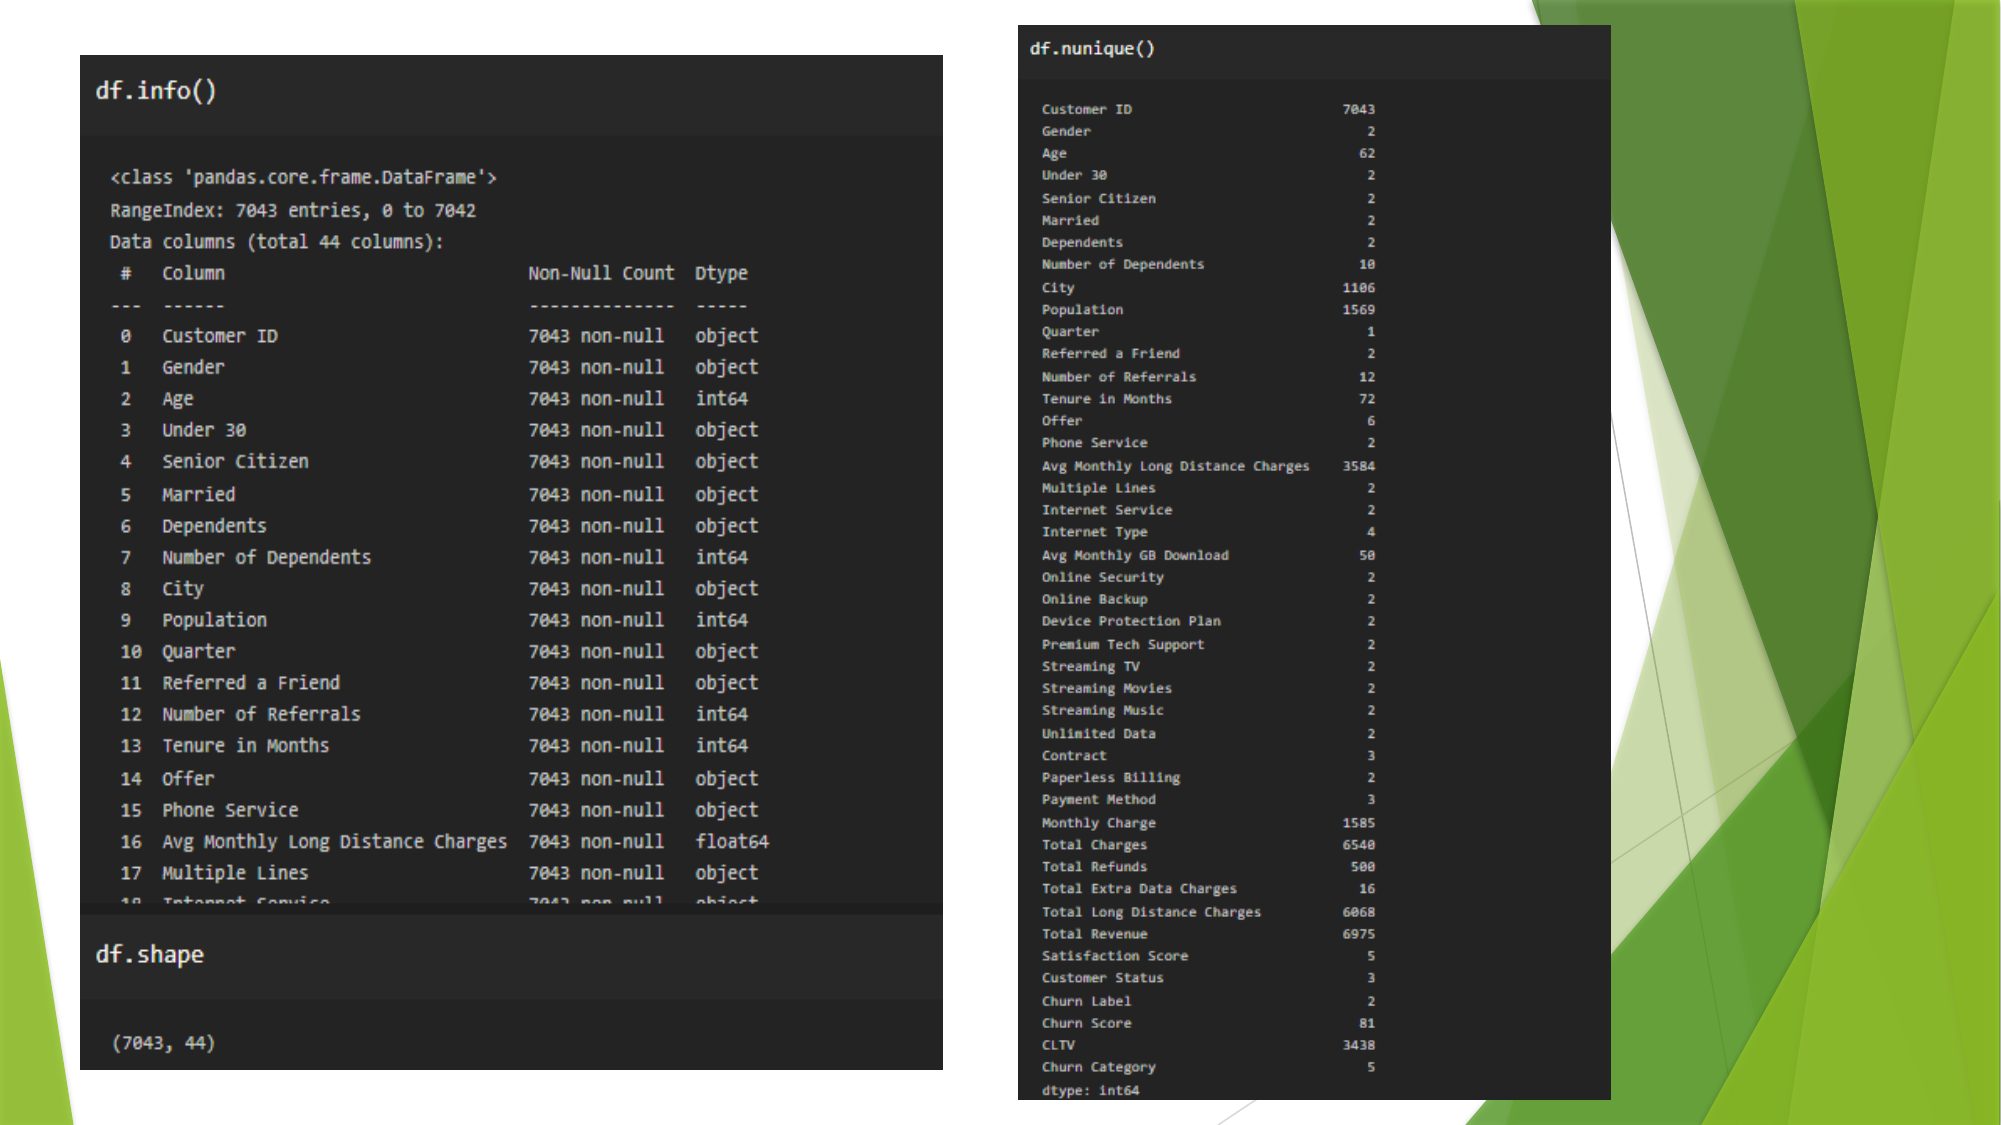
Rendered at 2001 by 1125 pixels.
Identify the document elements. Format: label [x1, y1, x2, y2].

picture [80, 54, 944, 1071]
picture [1017, 25, 1612, 1100]
